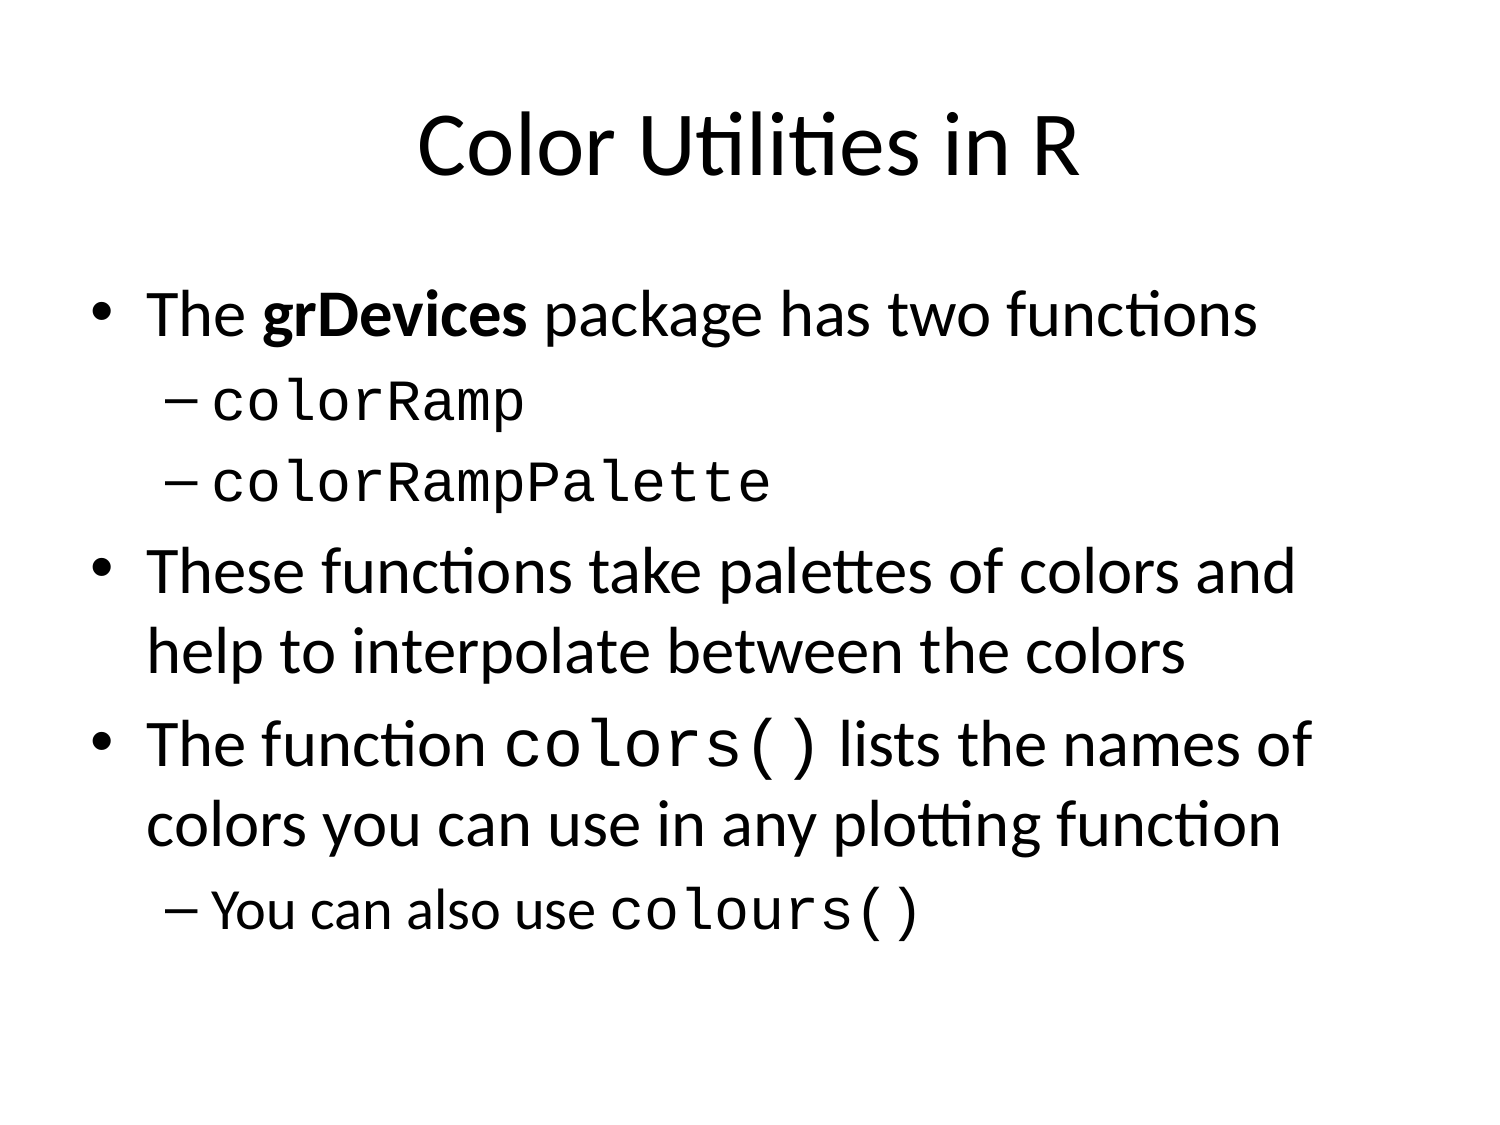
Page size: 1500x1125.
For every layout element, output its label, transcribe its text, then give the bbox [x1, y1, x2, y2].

list The grDevices package has two functions colorRamp colorRampPalette These functions take palettes of colors and help to interpolate between the colors The function colors() lists the names of colors you can use in any plotting function You can also use colours() [75, 262, 1425, 1005]
title Color Utilities in R [75, 45, 1425, 233]
